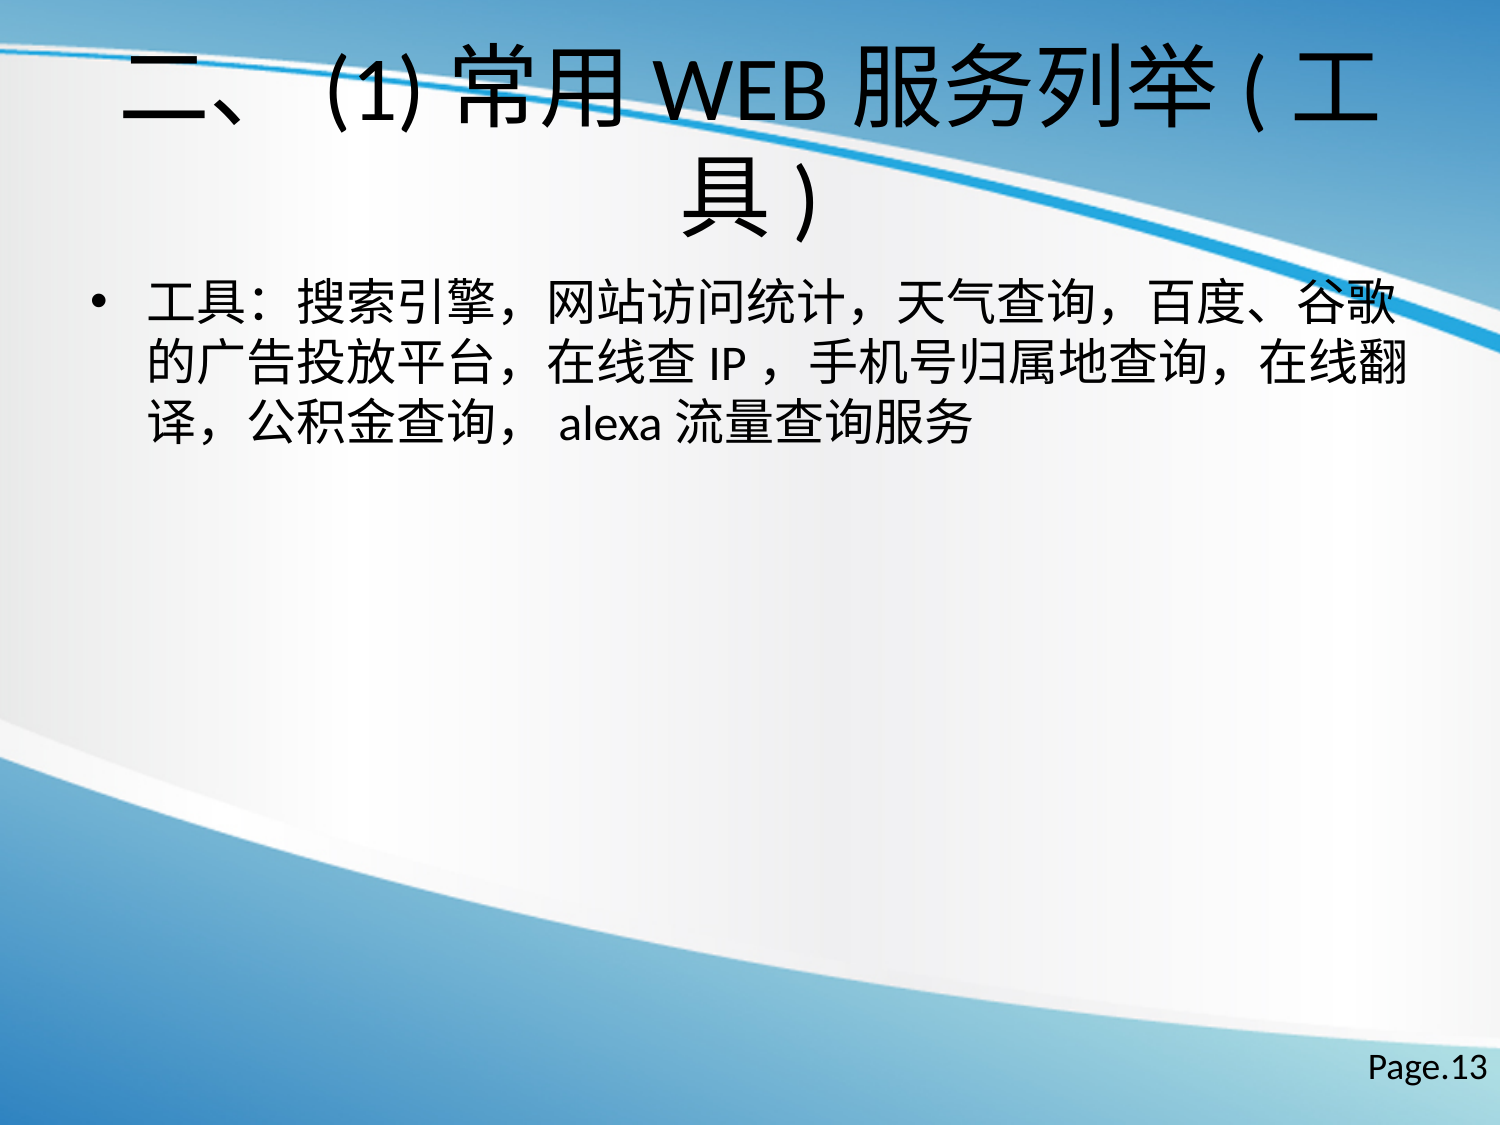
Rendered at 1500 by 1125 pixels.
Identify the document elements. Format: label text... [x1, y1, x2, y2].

text_box Page.13 [1353, 1034, 1500, 1095]
picture [0, 0, 1500, 1125]
title 二、(1)常用WEB服务列举(工具) [75, 45, 1425, 233]
list 工具：搜索引擎，网站访问统计，天气查询，百度、谷歌的广告投放平台，在线查IP，手机号归属地查询，在线翻译，公积金查询，alexa流量查询服务 [75, 262, 1425, 1005]
